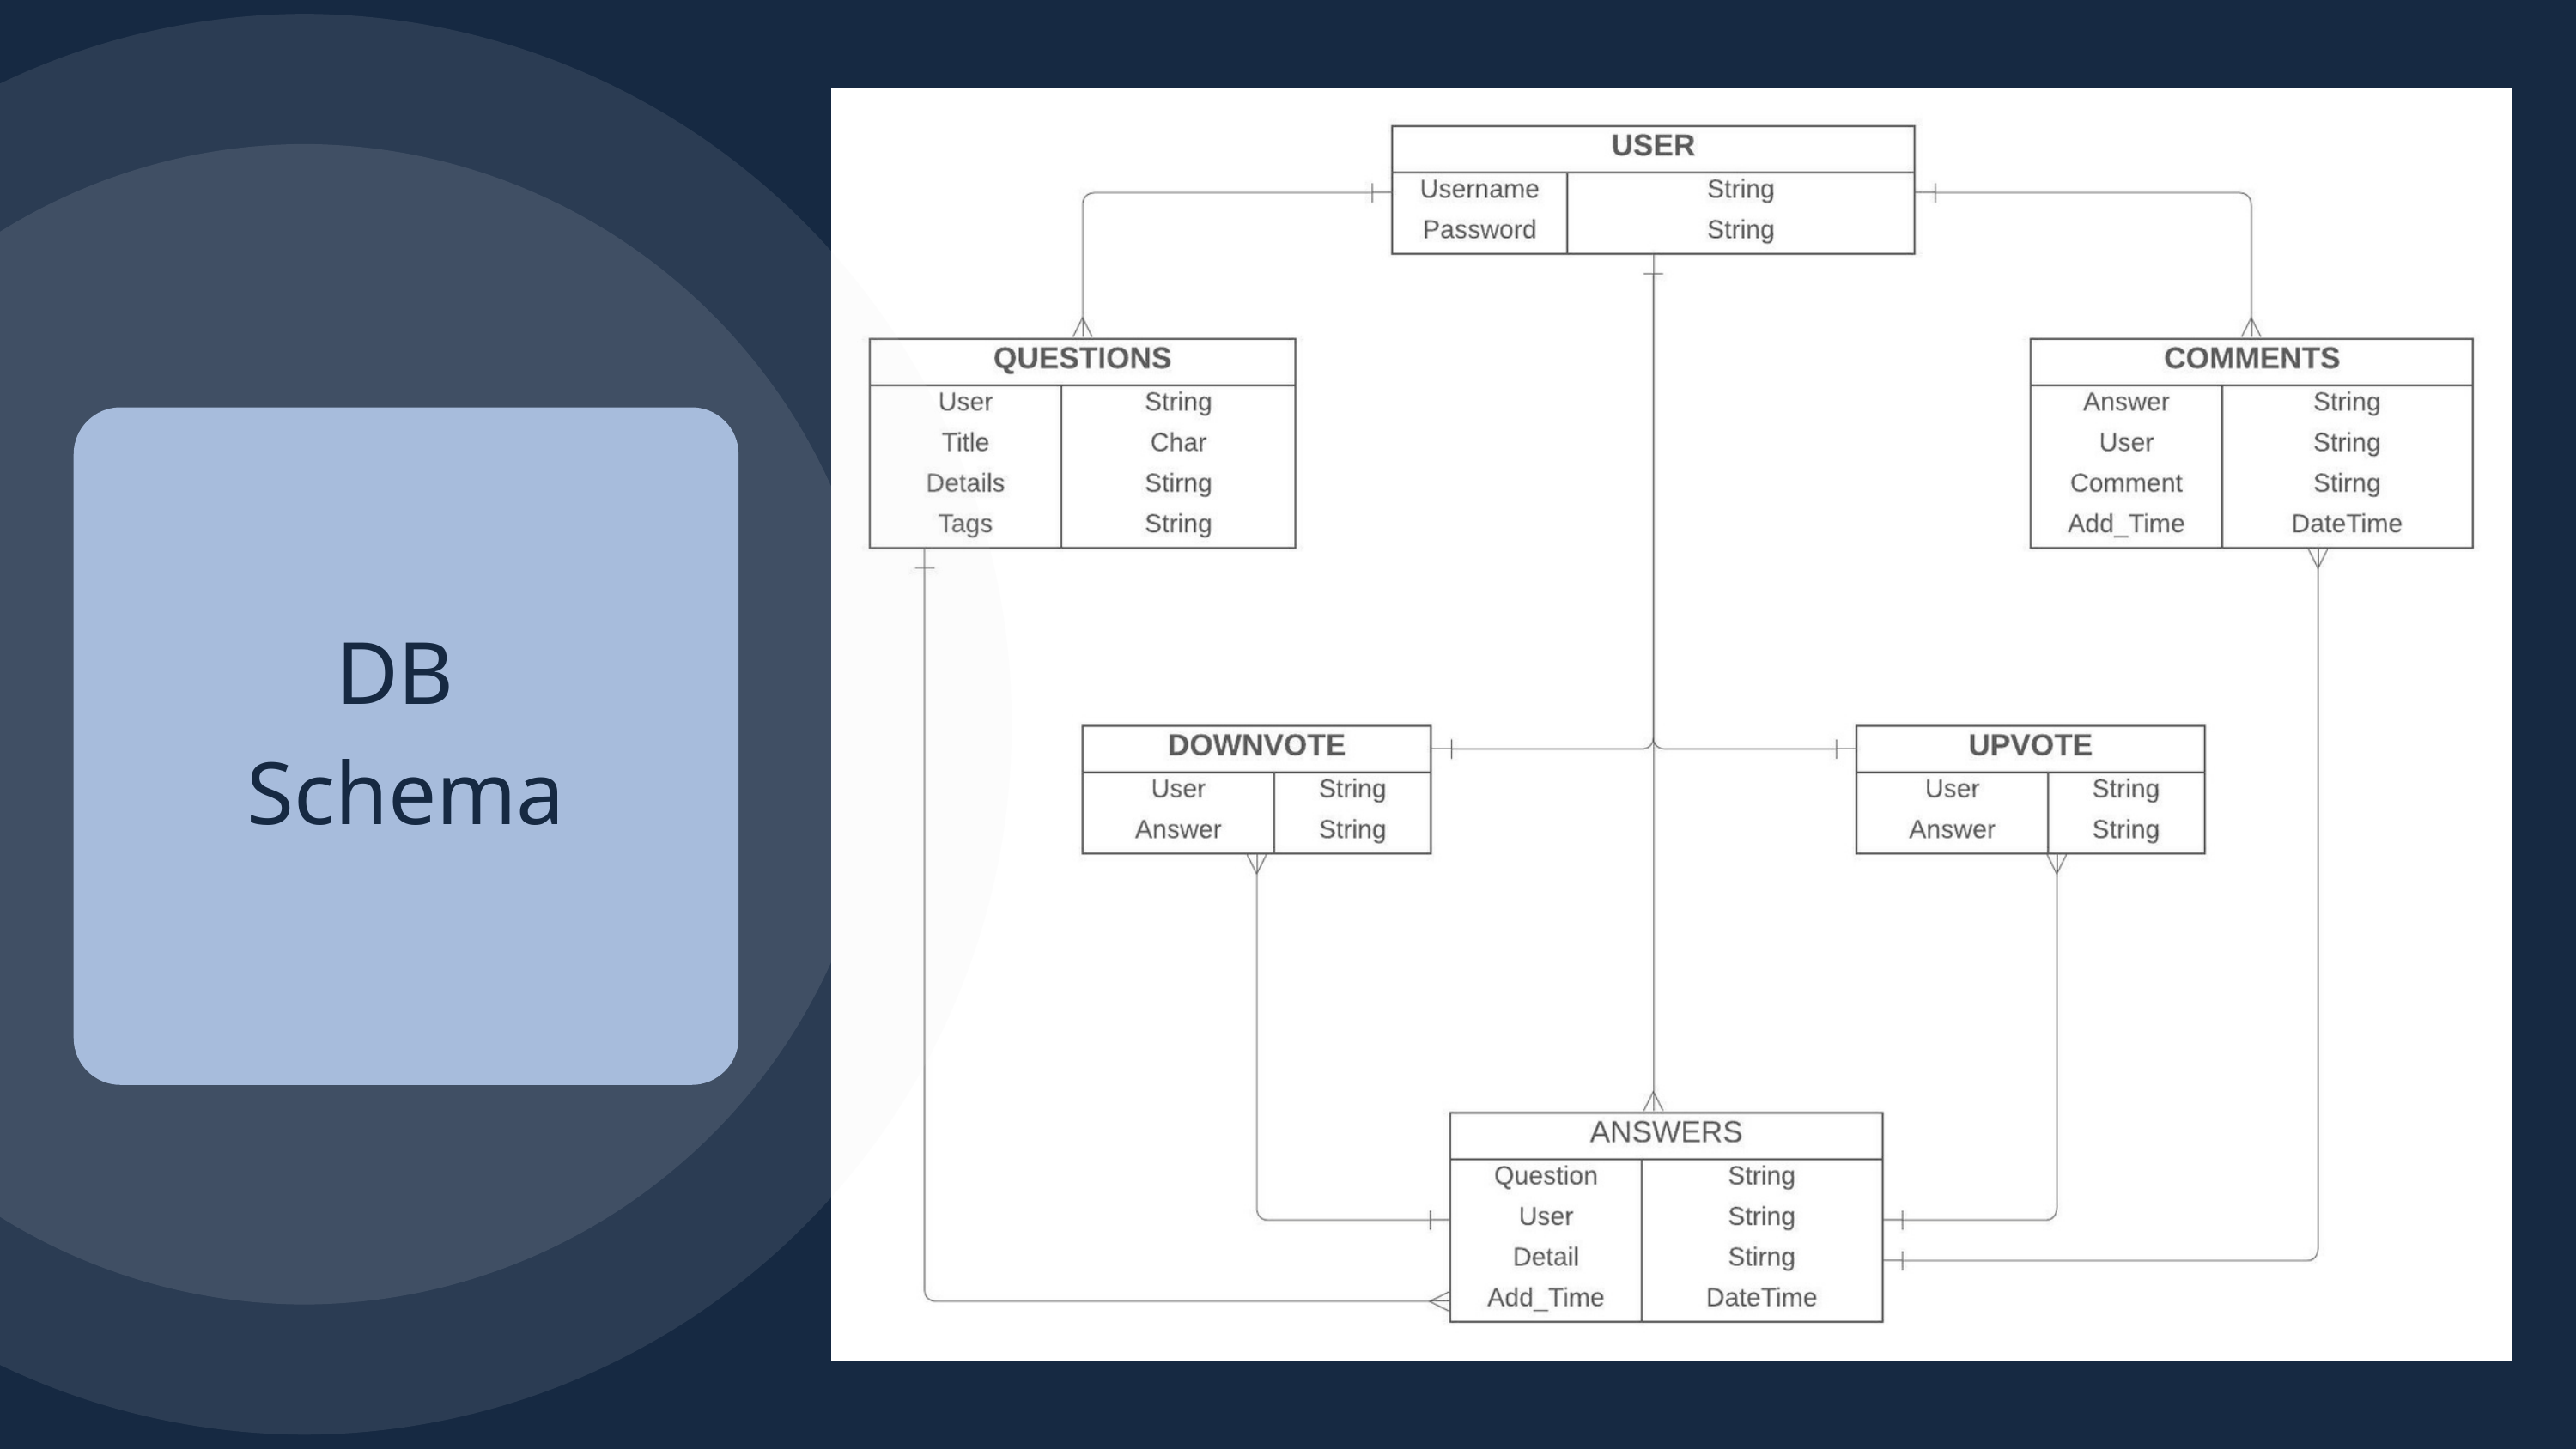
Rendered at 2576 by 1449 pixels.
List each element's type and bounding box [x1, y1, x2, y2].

text_box [0, 13, 1016, 1435]
text_box [73, 407, 739, 1085]
picture [1016, 88, 2512, 1361]
